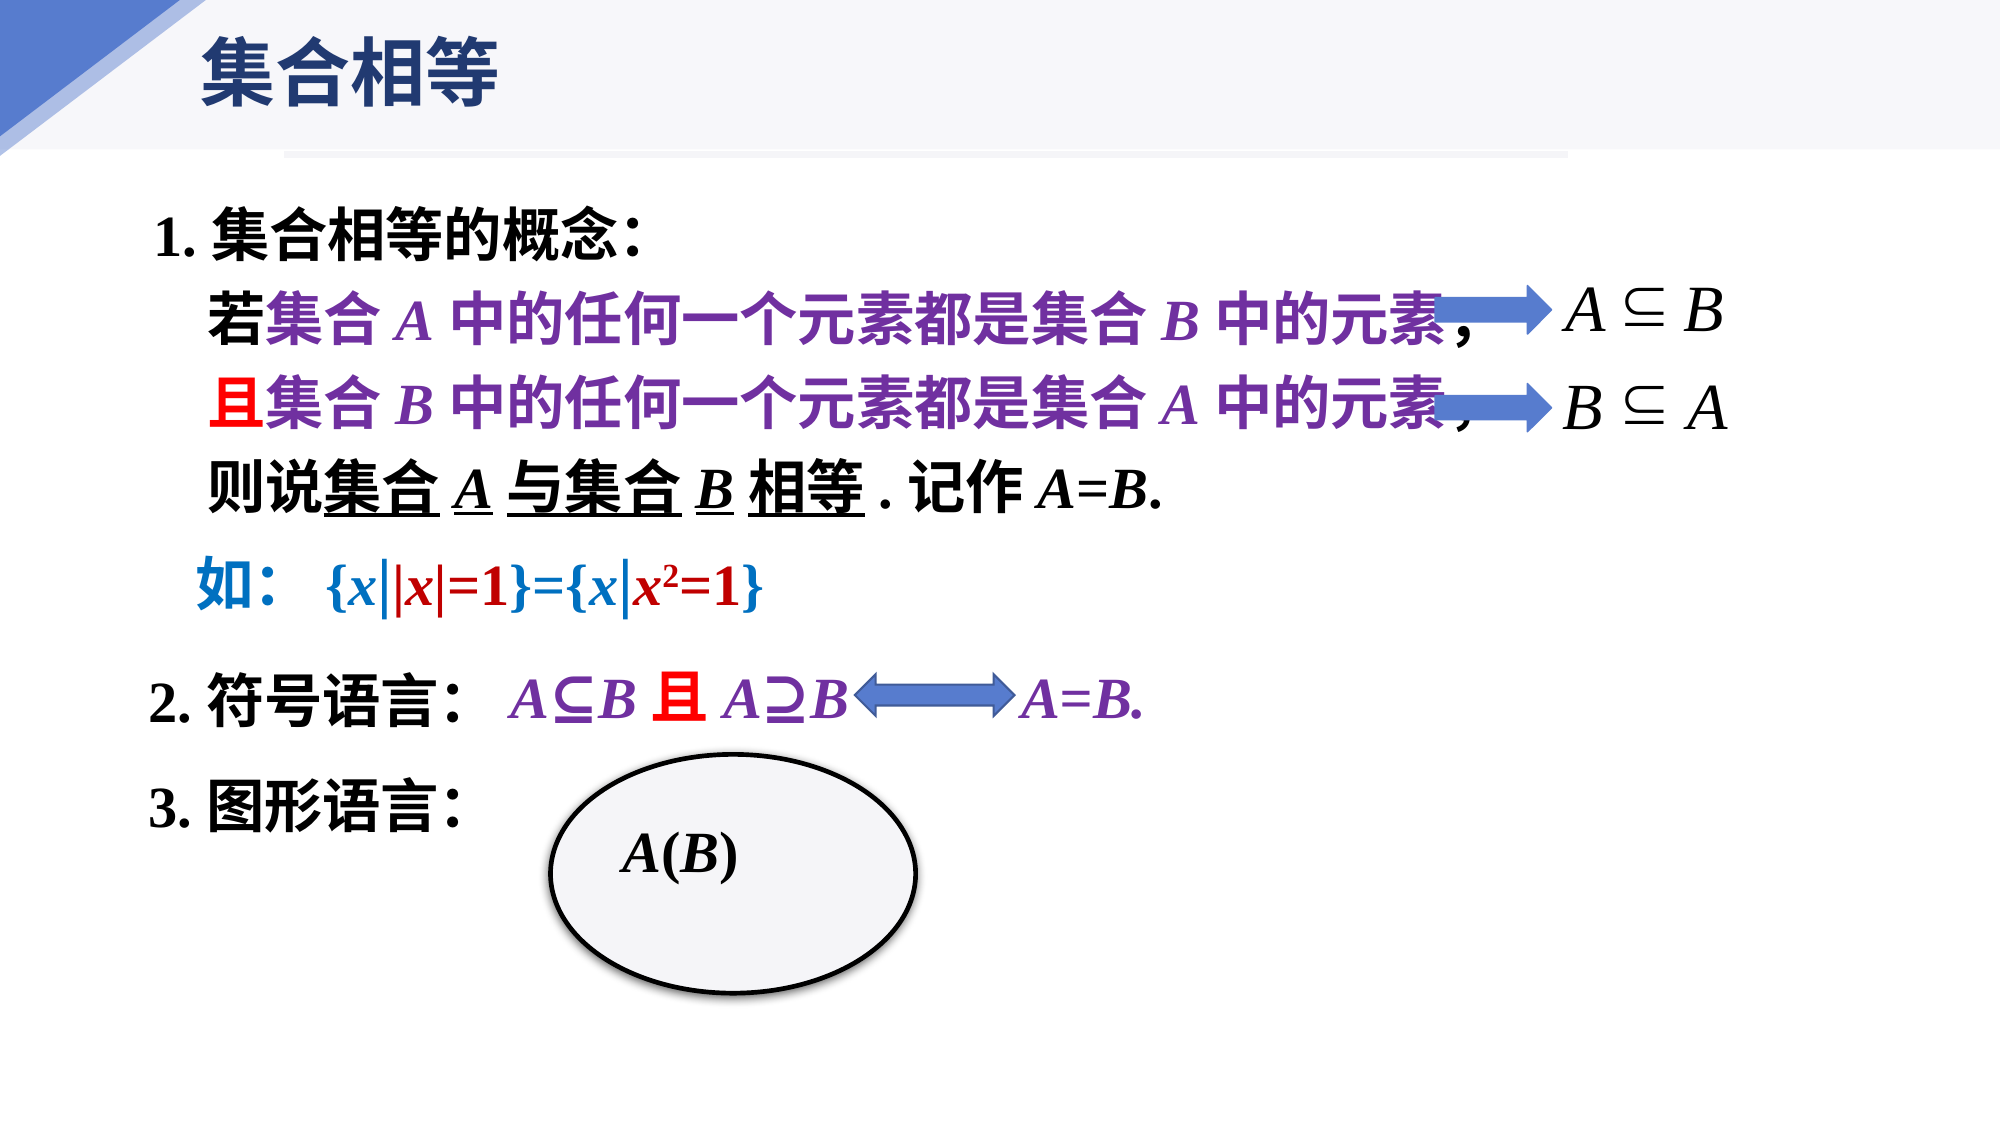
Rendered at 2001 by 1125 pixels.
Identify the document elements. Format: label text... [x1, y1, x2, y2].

text_box 1.集合相等的概念： 若集合A中的任何一个元素都是集合B中的元素， 且集合B中的任何一个元素都是集合A中的元素， 则说集合A与集合B相等.记作A=B. [138, 177, 1552, 528]
text_box 2.符号语言： [133, 650, 512, 742]
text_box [550, 754, 951, 994]
text_box 3.图形语言： [133, 754, 512, 847]
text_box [1550, 271, 1738, 349]
text_box 集合相等 [206, 20, 1709, 121]
text_box [1435, 285, 1550, 335]
text_box [1435, 383, 1550, 432]
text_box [0, 0, 206, 157]
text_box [498, 652, 1159, 739]
text_box 如：{x||x|=1}={x|x2=1} [180, 531, 794, 626]
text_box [1550, 369, 1738, 447]
